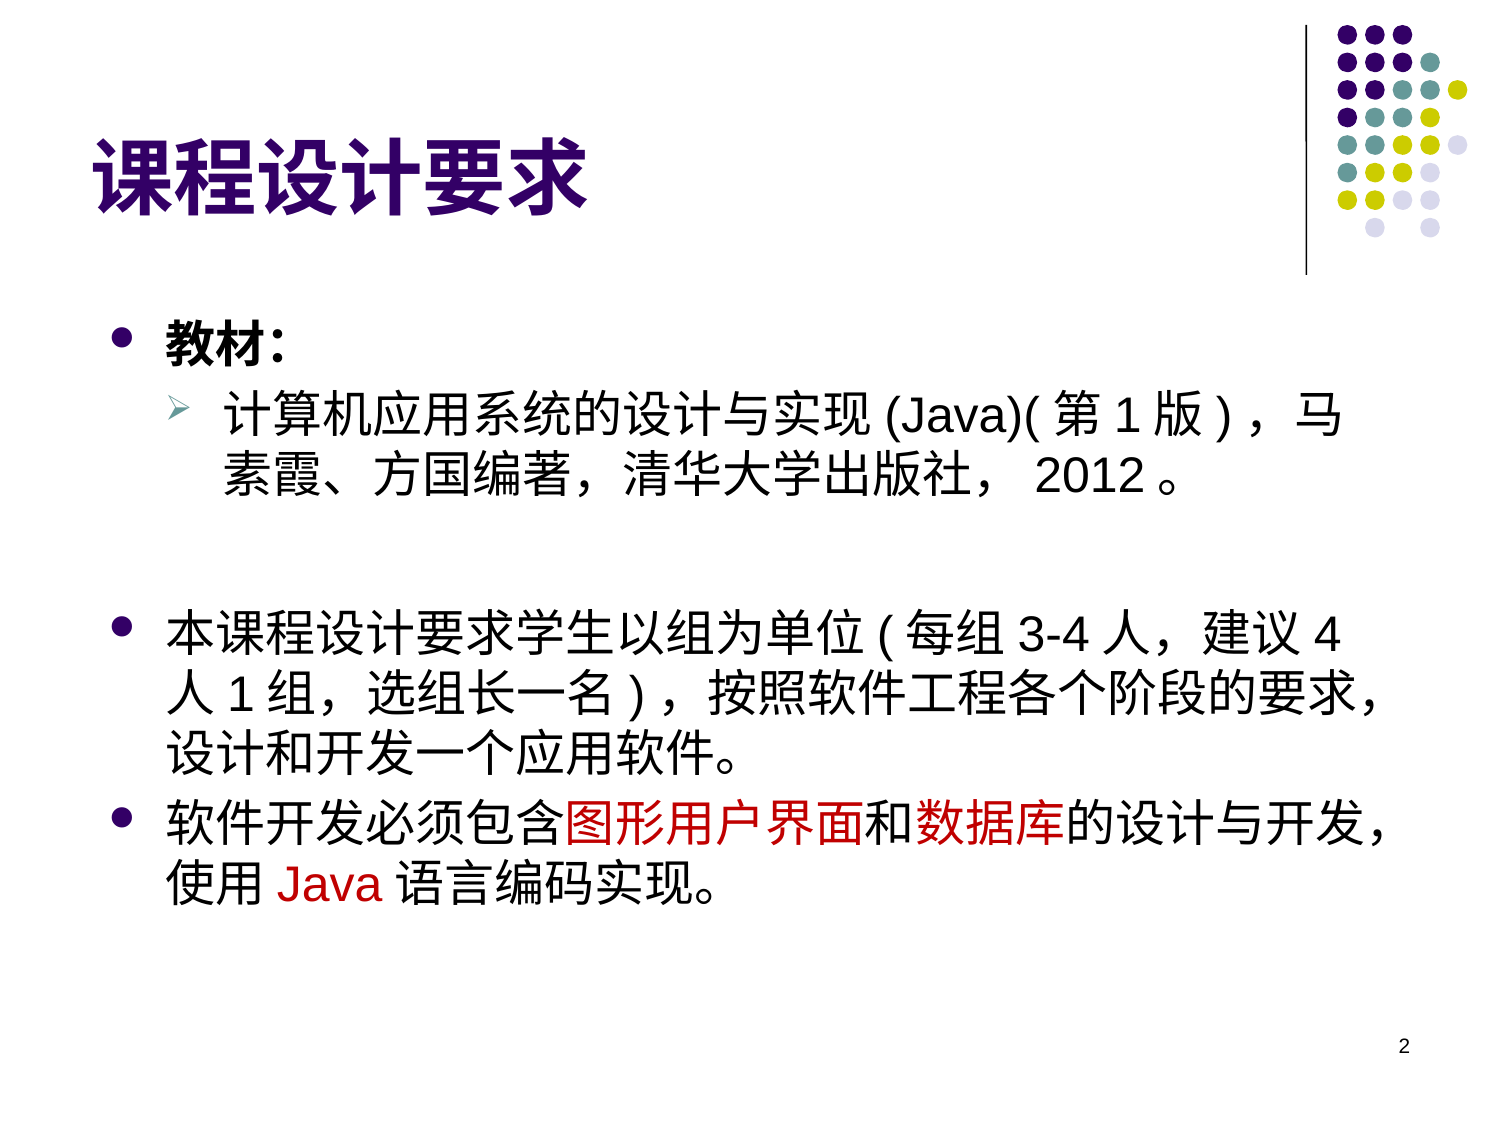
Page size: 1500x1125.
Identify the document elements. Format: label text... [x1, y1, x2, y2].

title 课程设计要求 [74, 19, 1313, 233]
list 教材： 计算机应用系统的设计与实现(Java)(第1版)，马素霞、方国编著，清华大学出版社，2012。 本课程设计要求学生以组为单位(每组3-4人，建议4人1组，选组长一名)，按照软件工程各个阶段的要求，设计和开发一个应用软件。 软件开发必须包含图形用户界面和数据库的设计与开发，使用Java语言编码实现。 [93, 304, 1402, 1006]
slide_number 2 [1074, 1024, 1426, 1101]
